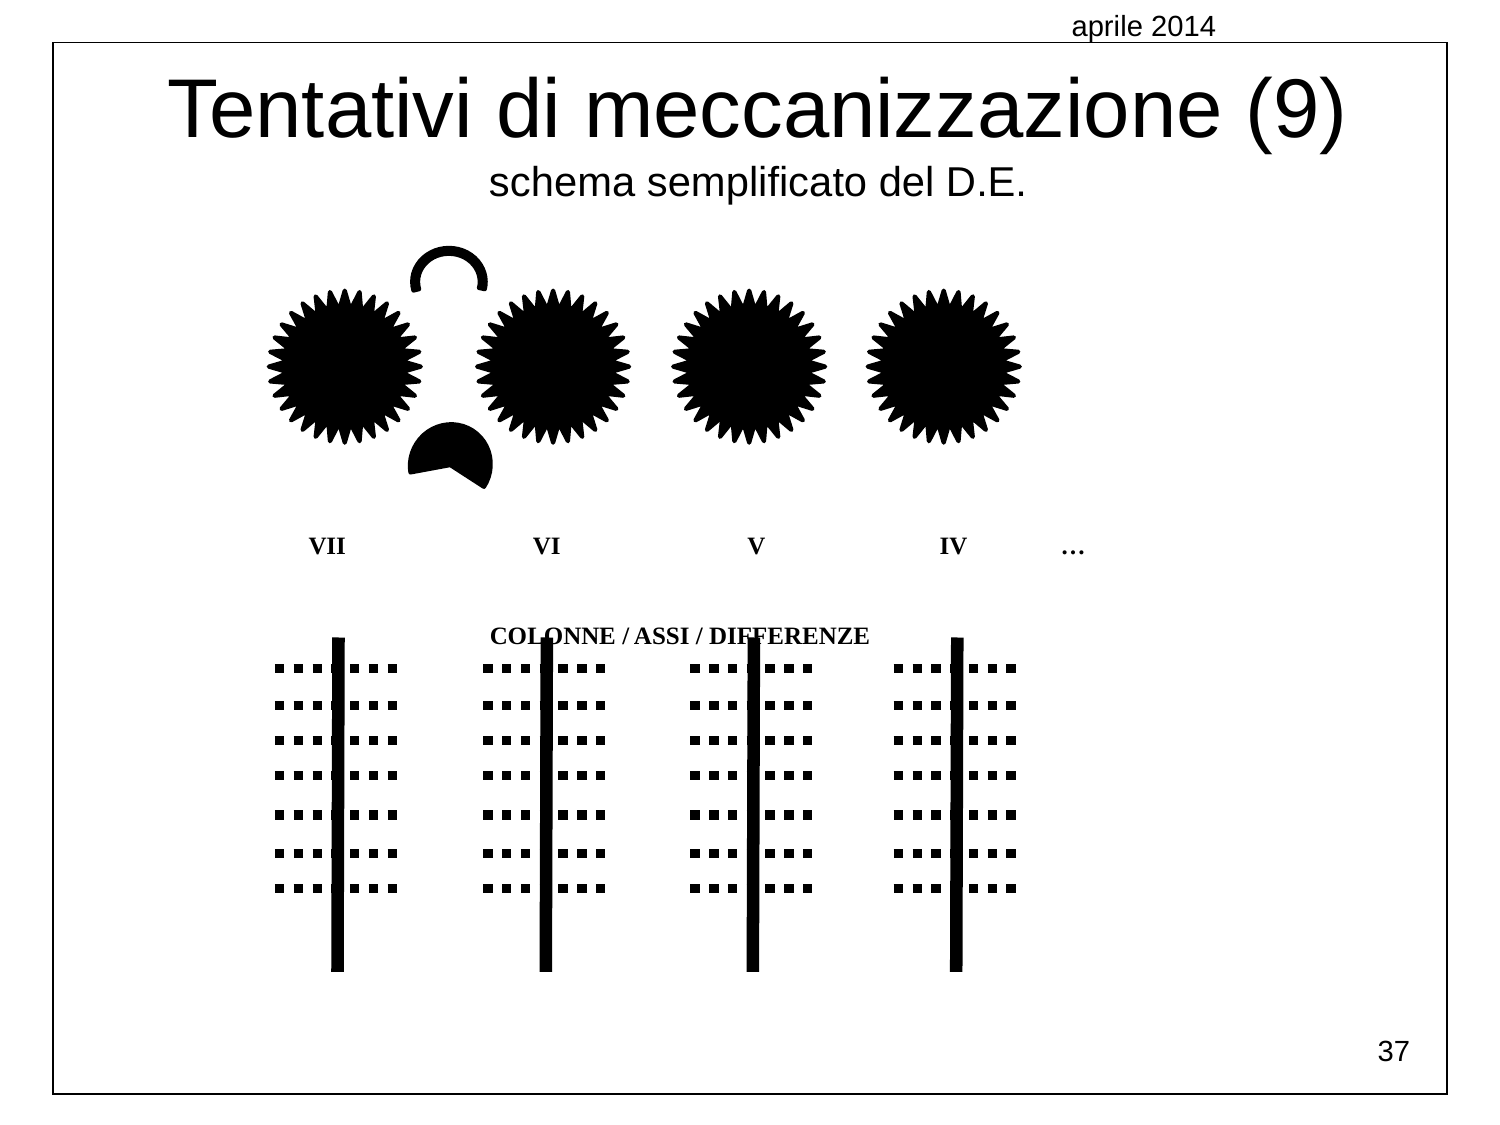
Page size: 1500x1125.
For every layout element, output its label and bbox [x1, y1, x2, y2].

text_box [205, 596, 1107, 1004]
text_box [199, 235, 1201, 610]
text_box [52, 0, 1448, 1095]
